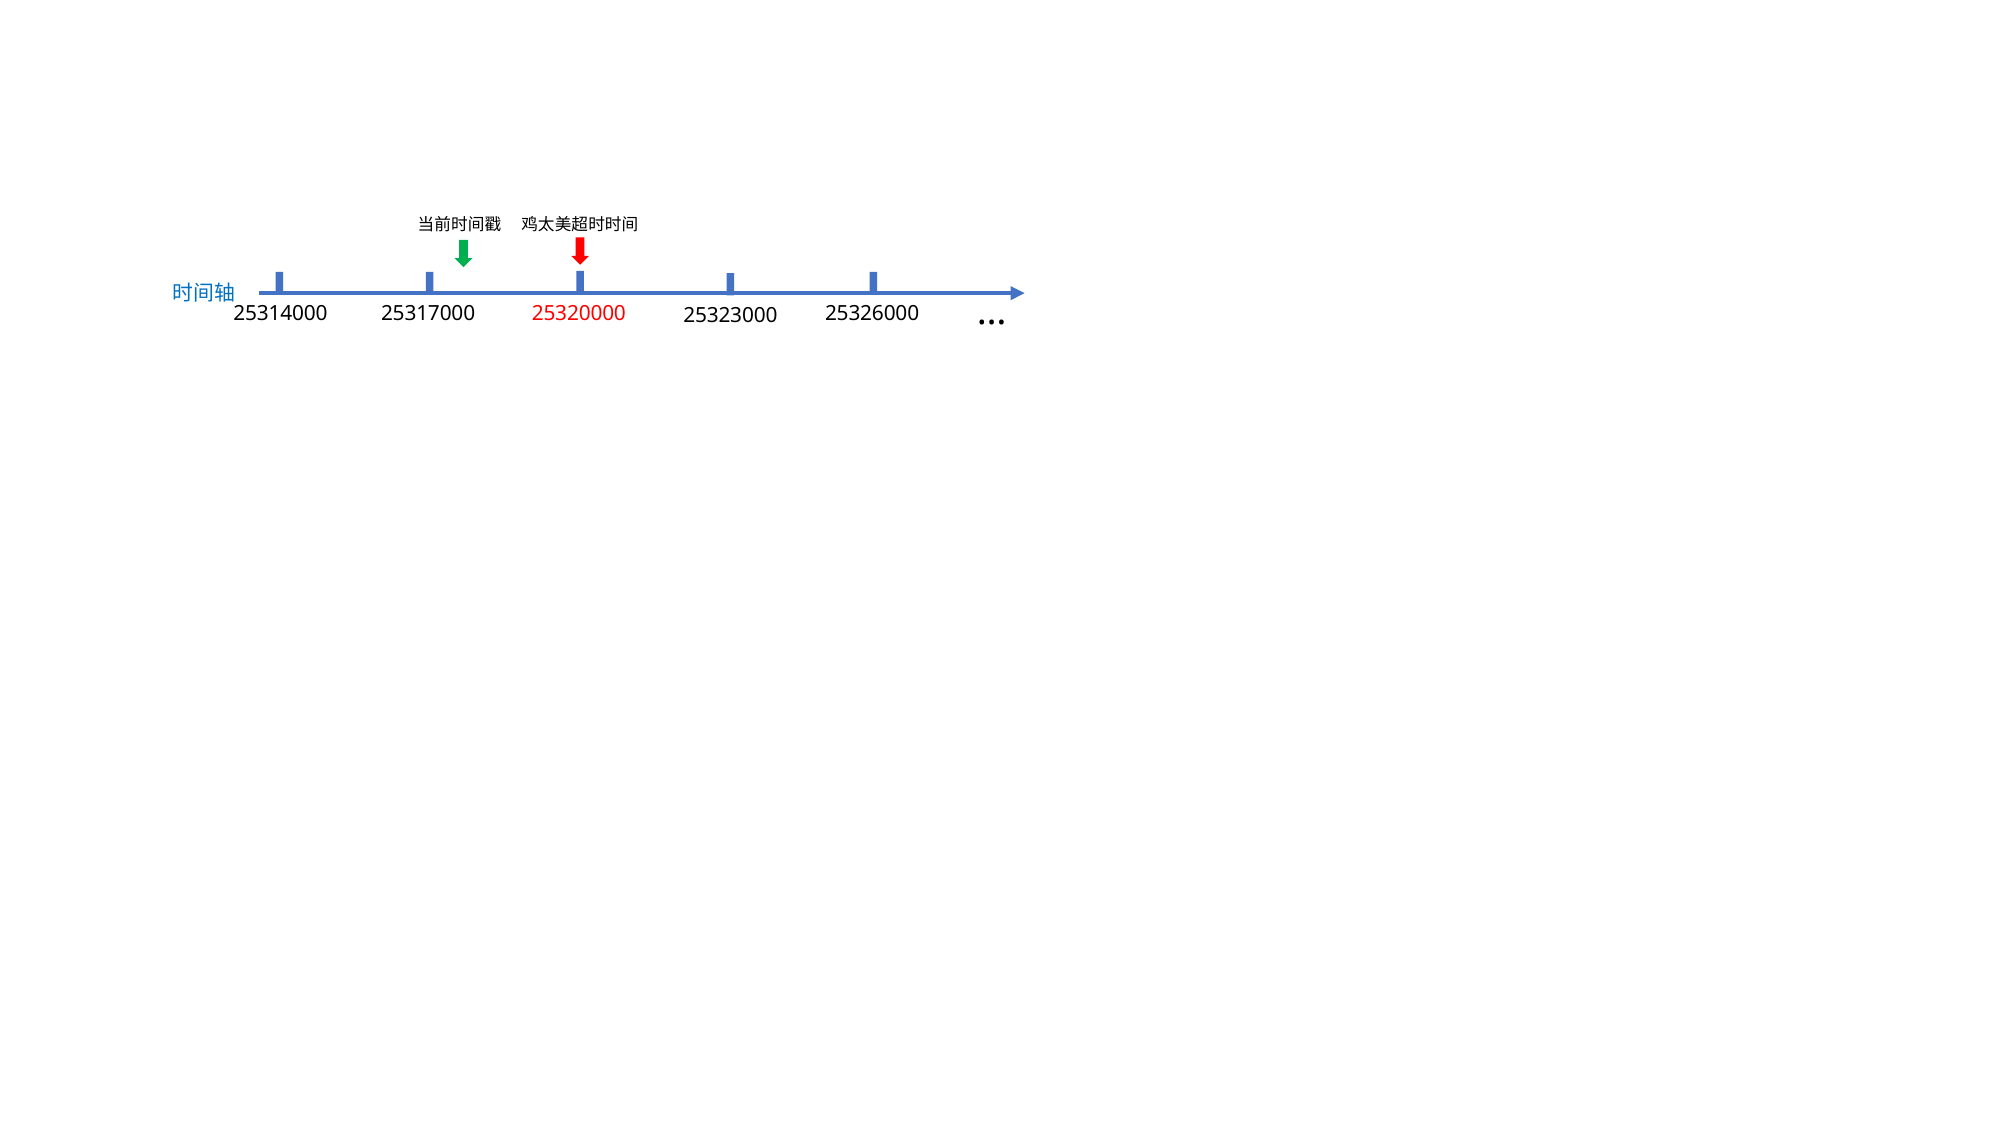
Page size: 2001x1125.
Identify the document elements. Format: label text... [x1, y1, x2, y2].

text_box 鸡太美超时时间 [517, 206, 654, 242]
text_box 25314000 [218, 292, 342, 332]
text_box … [962, 279, 1022, 293]
text_box 时间轴 [158, 271, 250, 312]
text_box [726, 272, 735, 293]
text_box [575, 270, 585, 292]
text_box [568, 242, 592, 267]
text_box 25323000 [668, 294, 793, 335]
text_box [275, 271, 284, 292]
text_box 25326000 [810, 294, 934, 332]
text_box 25317000 [366, 294, 490, 333]
text_box [869, 271, 878, 292]
text_box 当前时间戳 [402, 206, 517, 242]
text_box … [962, 294, 1022, 340]
text_box 25320000 [517, 294, 641, 332]
text_box [452, 242, 475, 269]
text_box [425, 271, 434, 292]
